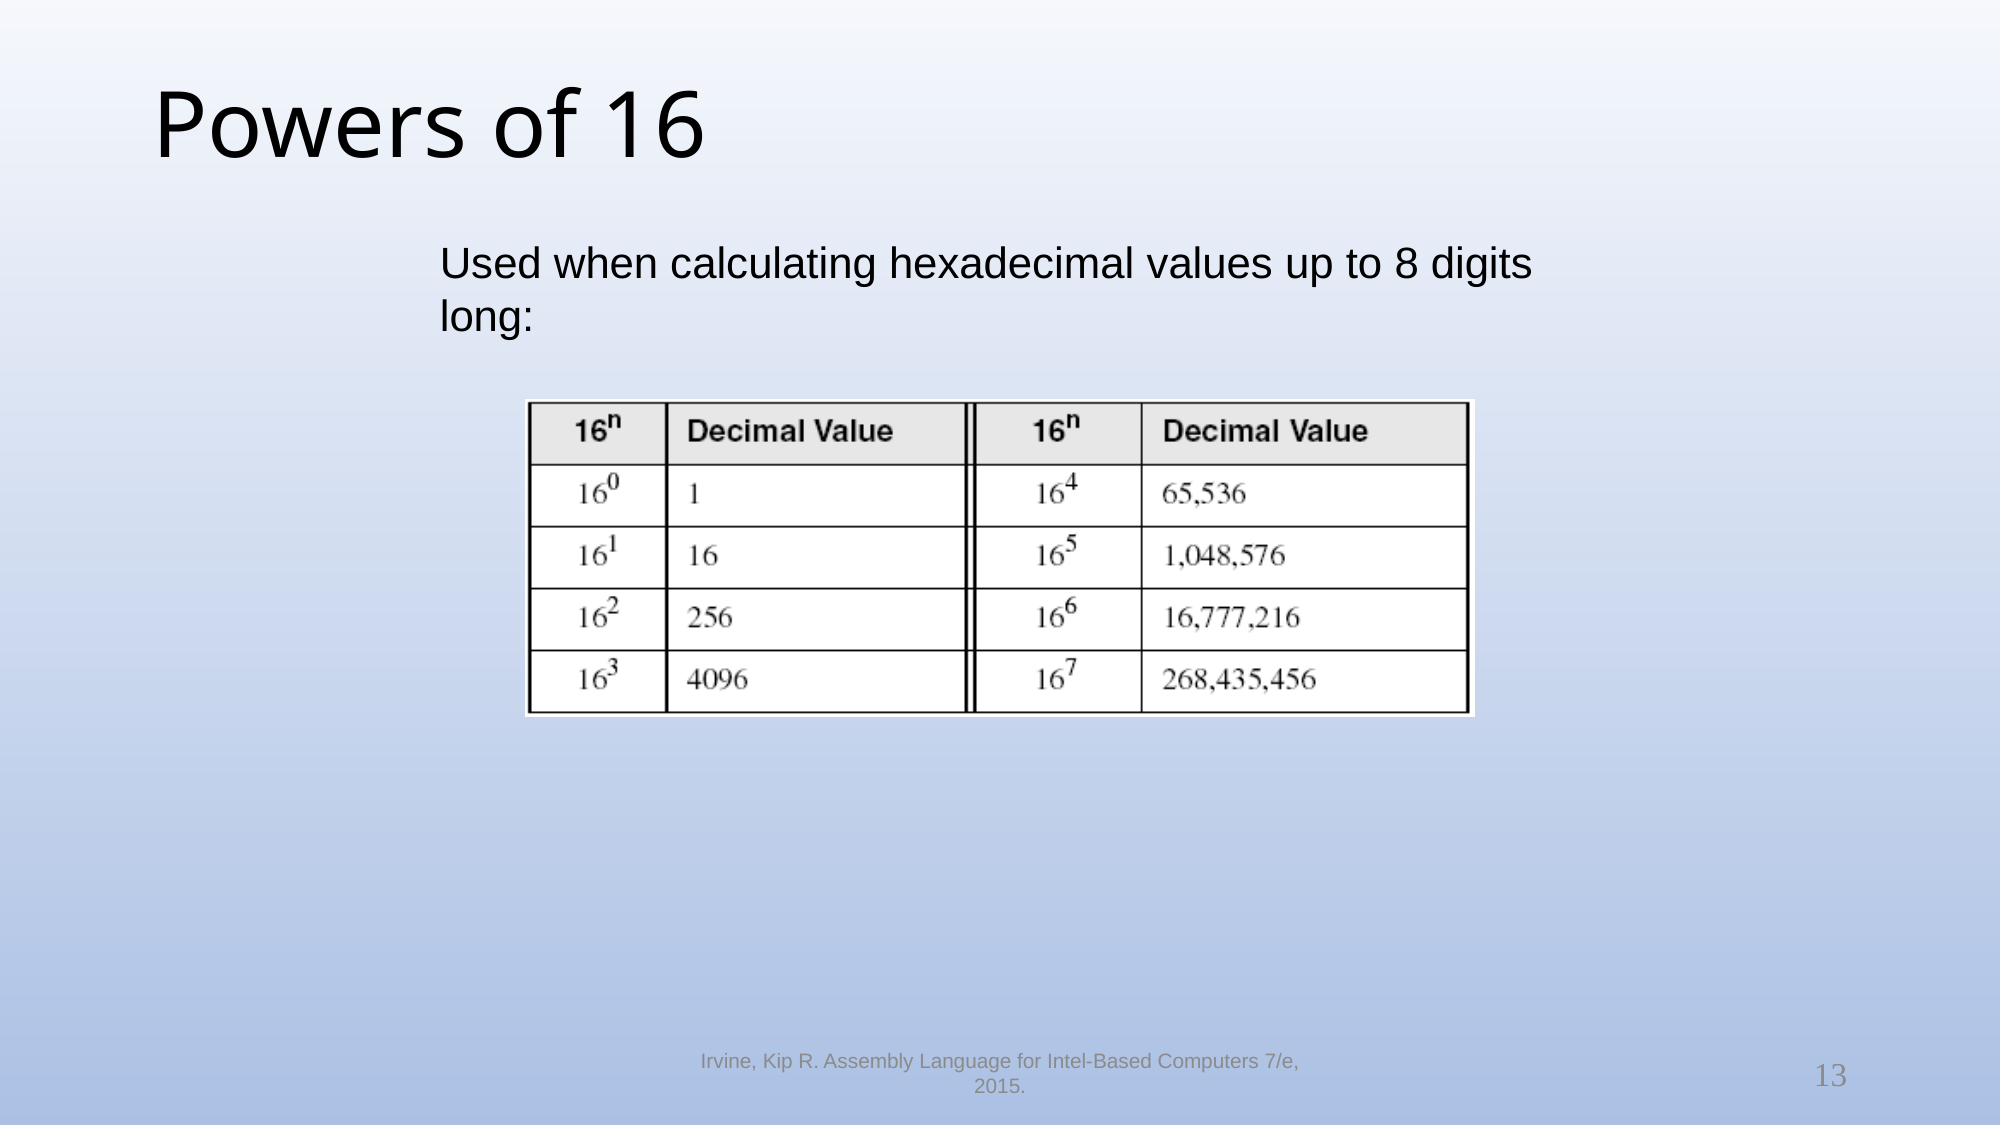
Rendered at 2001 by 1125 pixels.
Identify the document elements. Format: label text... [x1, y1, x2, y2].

text_box Used when calculating hexadecimal values up to 8 digits long: [424, 212, 1550, 363]
picture [524, 399, 1475, 717]
footer Irvine, Kip R. Assembly Language for Intel-Based Computers 7/e, 2015. [662, 1042, 1338, 1103]
slide_number 13 [1412, 1042, 1863, 1103]
title Powers of 16 [137, 19, 1863, 237]
